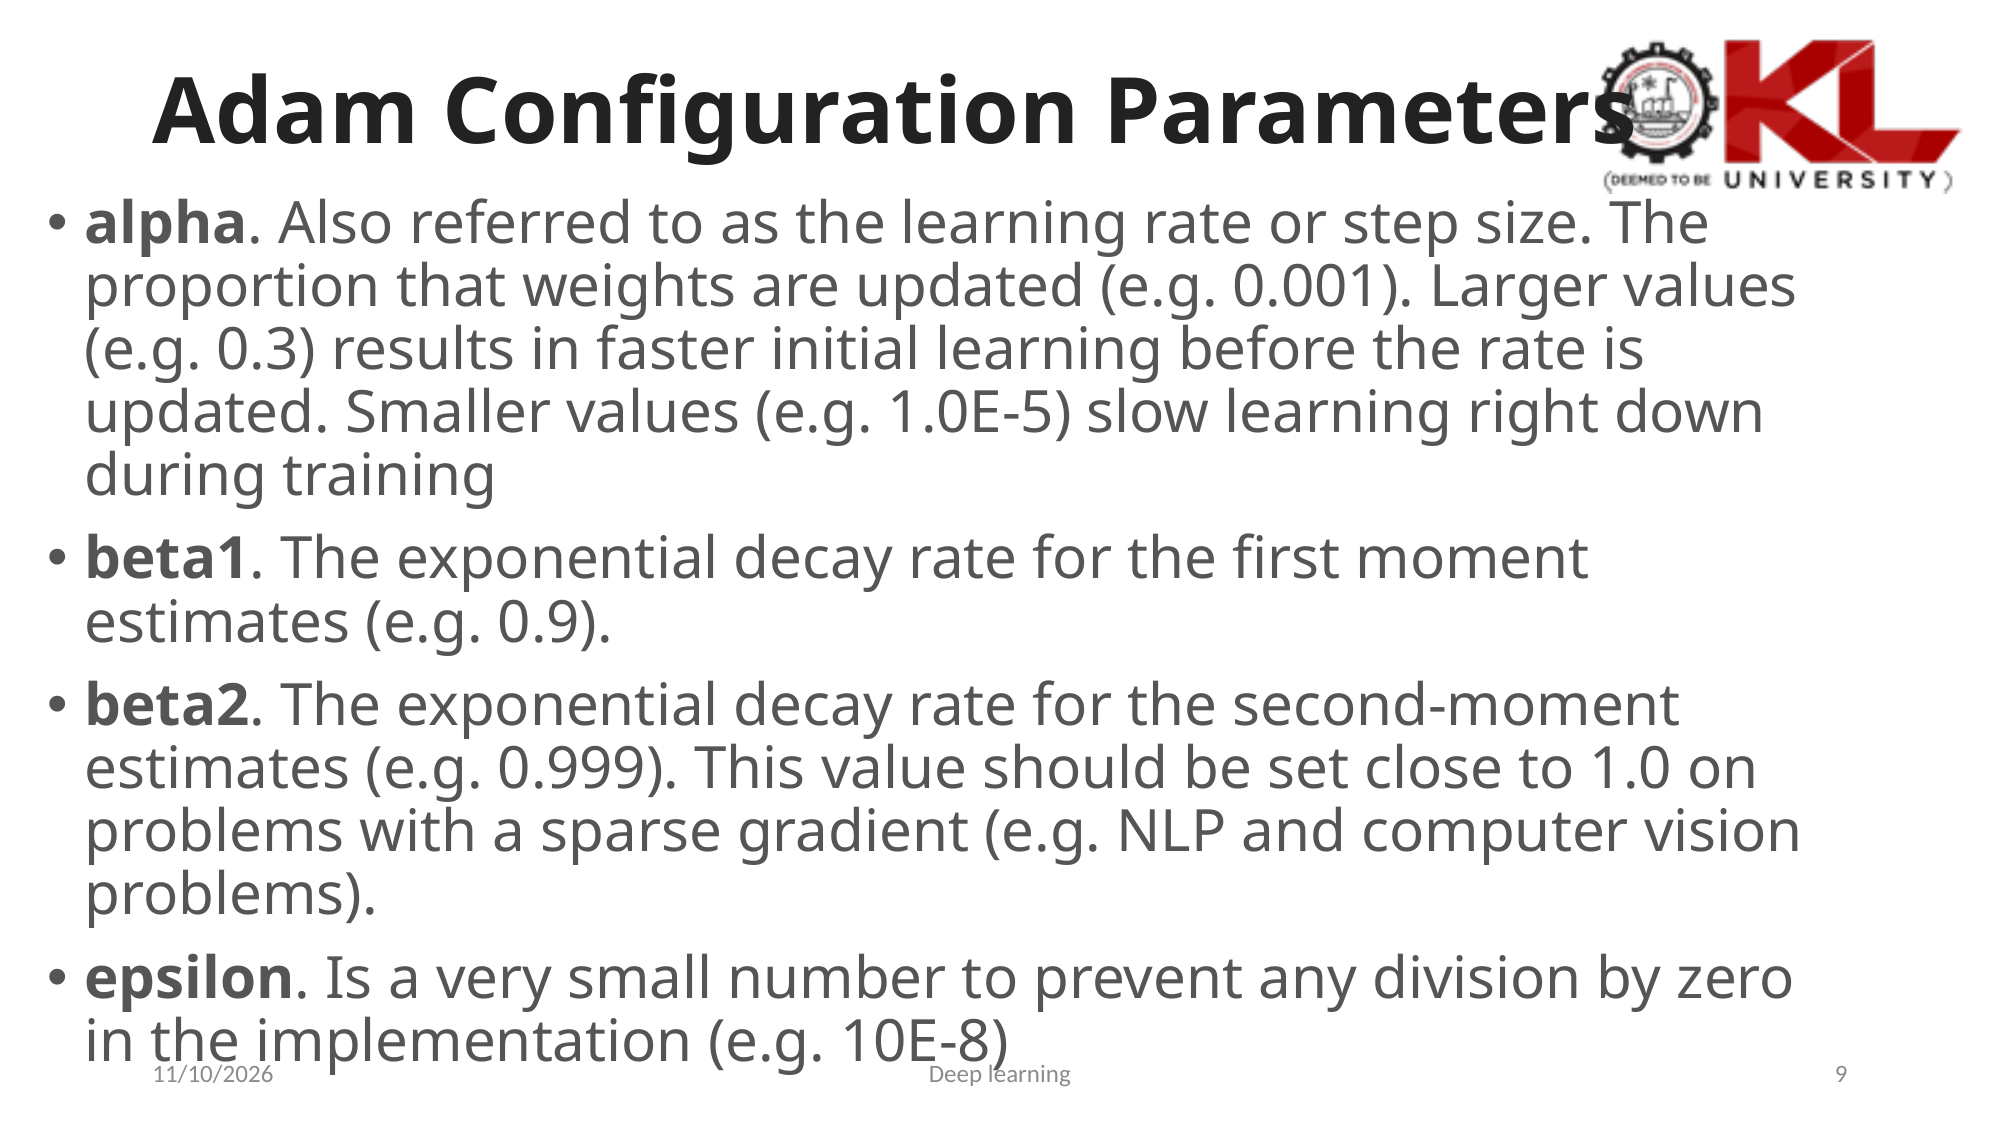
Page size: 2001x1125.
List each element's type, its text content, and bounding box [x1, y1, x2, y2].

slide_number 9 [1412, 1042, 1863, 1103]
footer Deep learning [662, 1042, 1338, 1103]
title Adam Configuration Parameters [137, 59, 1863, 278]
list alpha. Also referred to as the learning rate or step size. The proportion that weights are updated (e.g. 0.001). Larger values (e.g. 0.3) results in faster initial learning before the rate is updated. Smaller values (e.g. 1.0E-5) slow learning right down during training beta1. The exponential decay rate for the first moment estimates (e.g. 0.9). beta2. The exponential decay rate for the second-moment estimates (e.g. 0.999). This value should be set close to 1.0 on problems with a sparse gradient (e.g. NLP and computer vision problems). epsilon. Is a very small number to prevent any division by zero in the implementation (e.g. 10E-8) [32, 185, 1863, 1014]
picture [1595, 36, 2001, 194]
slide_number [137, 1042, 588, 1103]
